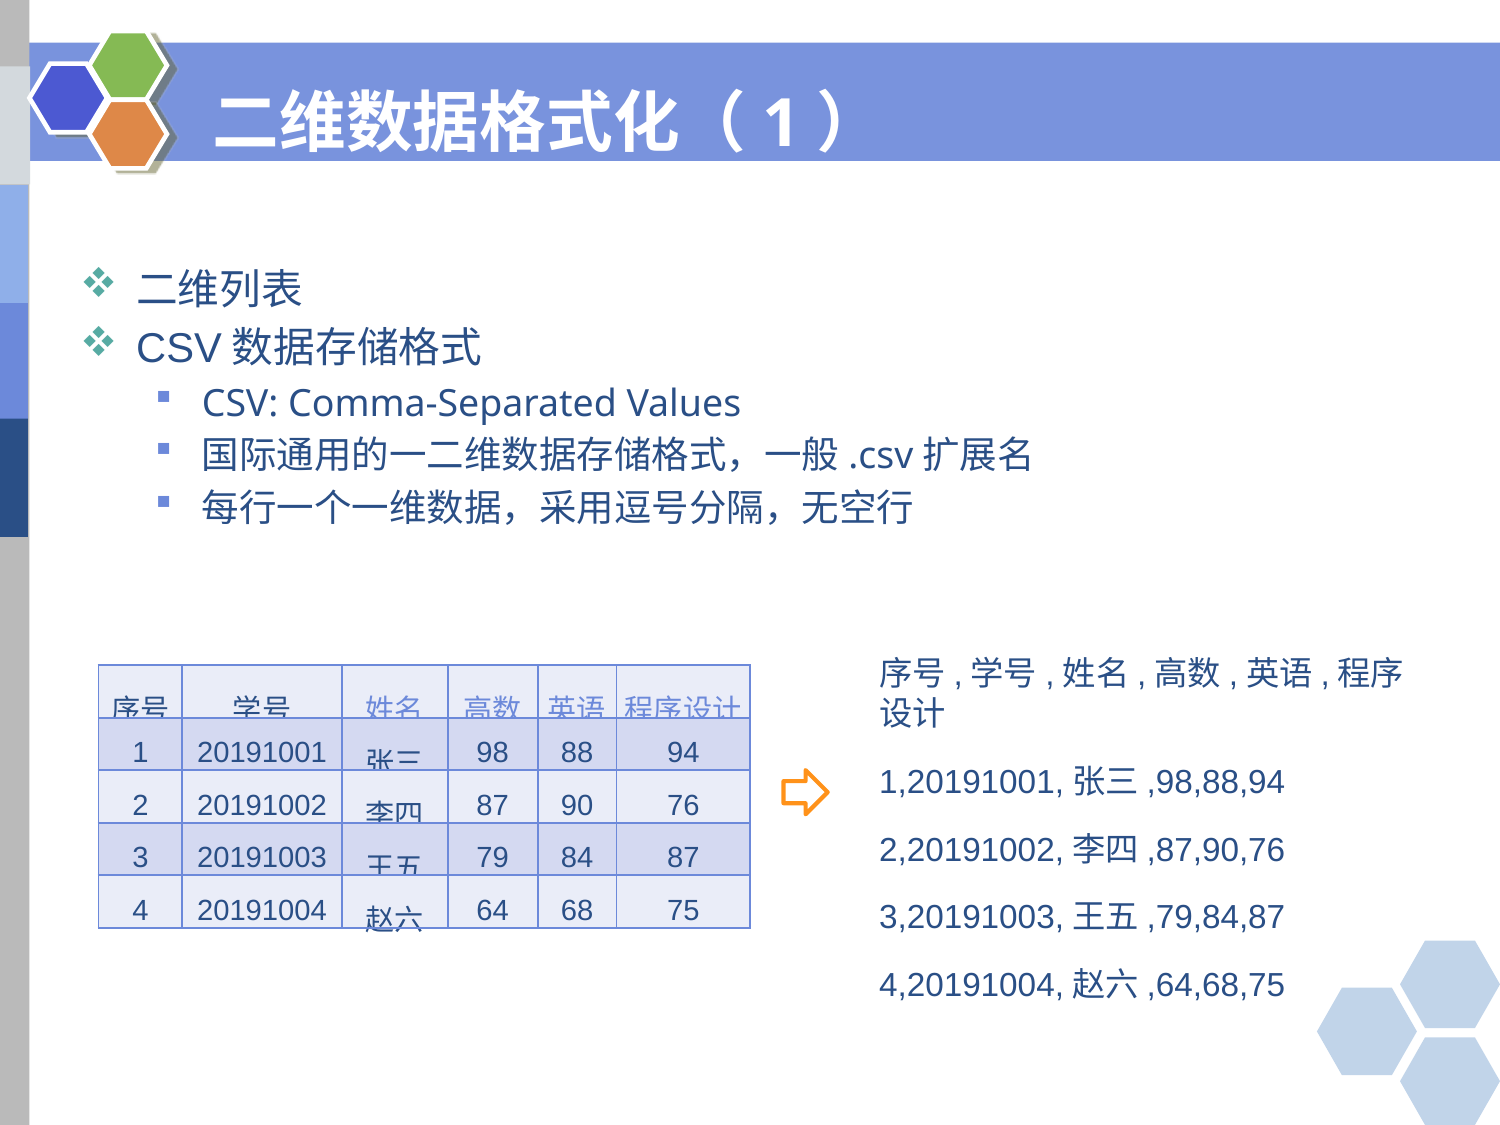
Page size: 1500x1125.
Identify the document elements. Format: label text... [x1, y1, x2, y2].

text_box [783, 770, 828, 815]
table_cell 90 [539, 771, 616, 822]
table_cell 76 [617, 771, 749, 822]
table_cell 2 [99, 771, 181, 822]
table_cell 赵六 [343, 876, 447, 927]
table_header 姓名 [343, 666, 447, 717]
text_box 序号,学号,姓名,高数,英语,程序设计 1,20191001,张三,98,88,94 2,20191002,李四,87,90,76 3,20191003,王五,79,84,87 4,20191004,赵六,64,68,75 [877, 650, 1406, 1004]
table_cell 84 [539, 824, 616, 874]
table_cell 1 [99, 719, 181, 769]
table_header 高数 [449, 666, 537, 717]
table_cell 20191003 [183, 824, 341, 874]
table_header 学号 [183, 666, 341, 717]
table_cell 87 [449, 771, 537, 822]
table_cell 张三 [343, 719, 447, 769]
table_cell 20191004 [183, 876, 341, 927]
table_cell 94 [617, 719, 749, 769]
table_cell 87 [617, 824, 749, 874]
table_cell 4 [99, 876, 181, 927]
table_cell 79 [449, 824, 537, 874]
list 二维列表 CSV数据存储格式 CSV: Comma-Separated Values 国际通用的一二维数据存储格式，一般.csv扩展名 每行一个一维数据，采用逗号分隔，无空行 [64, 255, 1457, 600]
table_cell 98 [449, 719, 537, 769]
table_cell 20191002 [183, 771, 341, 822]
table_cell 88 [539, 719, 616, 769]
table_cell 20191001 [183, 719, 341, 769]
table_header 程序设计 [617, 666, 749, 717]
title 二维数据格式化（1） [196, 67, 1406, 173]
table_cell 3 [99, 824, 181, 874]
table_cell 75 [617, 876, 749, 927]
table_cell 64 [449, 876, 537, 927]
table_cell 王五 [343, 824, 447, 874]
table_cell 李四 [343, 771, 447, 822]
table_cell 68 [539, 876, 616, 927]
table_header 序号 [99, 666, 181, 717]
table_header 英语 [539, 666, 616, 717]
